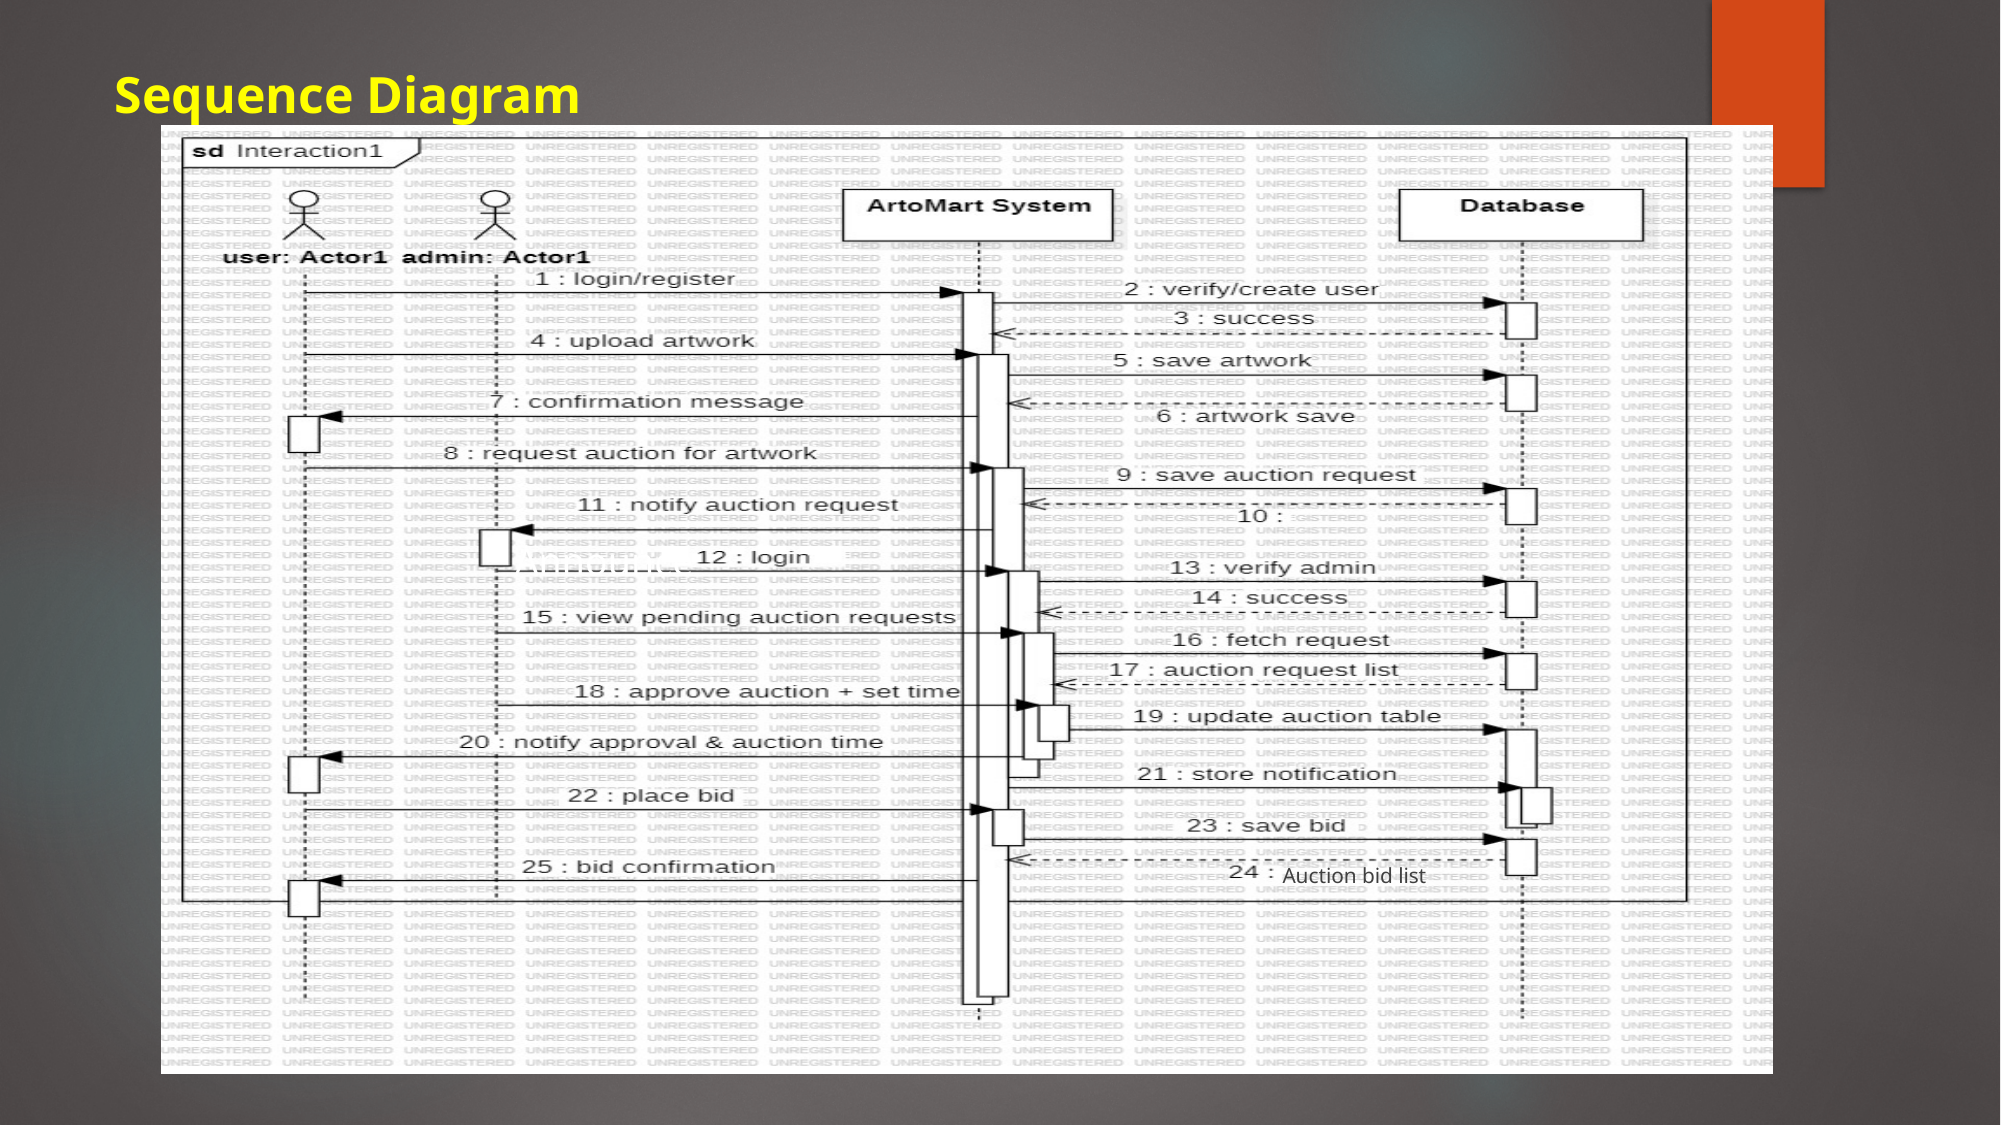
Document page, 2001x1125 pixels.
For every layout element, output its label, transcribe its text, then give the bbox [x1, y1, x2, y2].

text_box Sequence Diagram [100, 55, 657, 131]
picture [0, 0, 1773, 1125]
